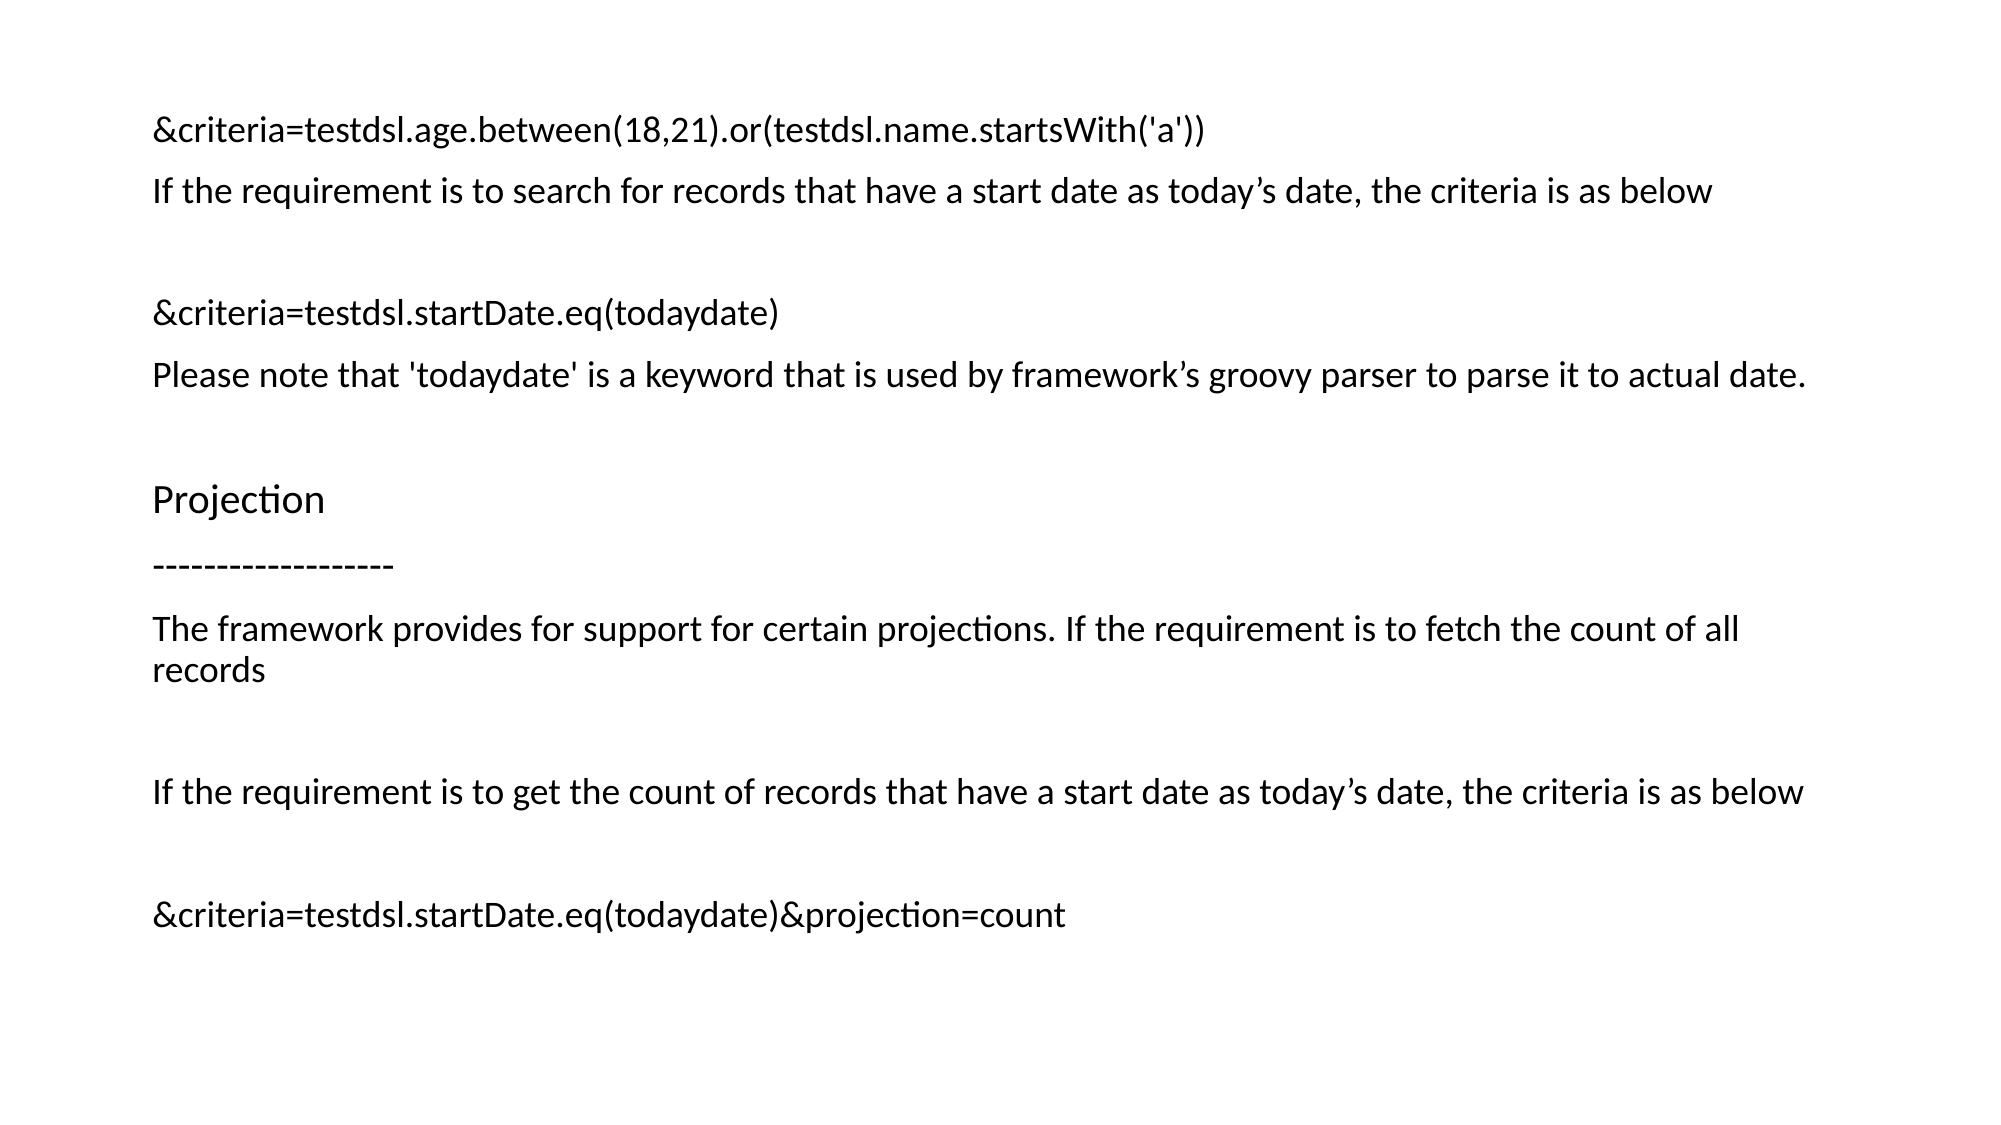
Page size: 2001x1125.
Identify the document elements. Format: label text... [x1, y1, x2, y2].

list &criteria=testdsl.age.between(18,21).or(testdsl.name.startsWith('a')) If the requirement is to search for records that have a start date as today’s date, the criteria is as below &criteria=testdsl.startDate.eq(todaydate) Please note that 'todaydate' is a keyword that is used by framework’s groovy parser to parse it to actual date. Projection ------------------- The framework provides for support for certain projections. If the requirement is to fetch the count of all records If the requirement is to get the count of records that have a start date as today’s date, the criteria is as below &criteria=testdsl.startDate.eq(todaydate)&projection=count [137, 102, 1863, 1014]
